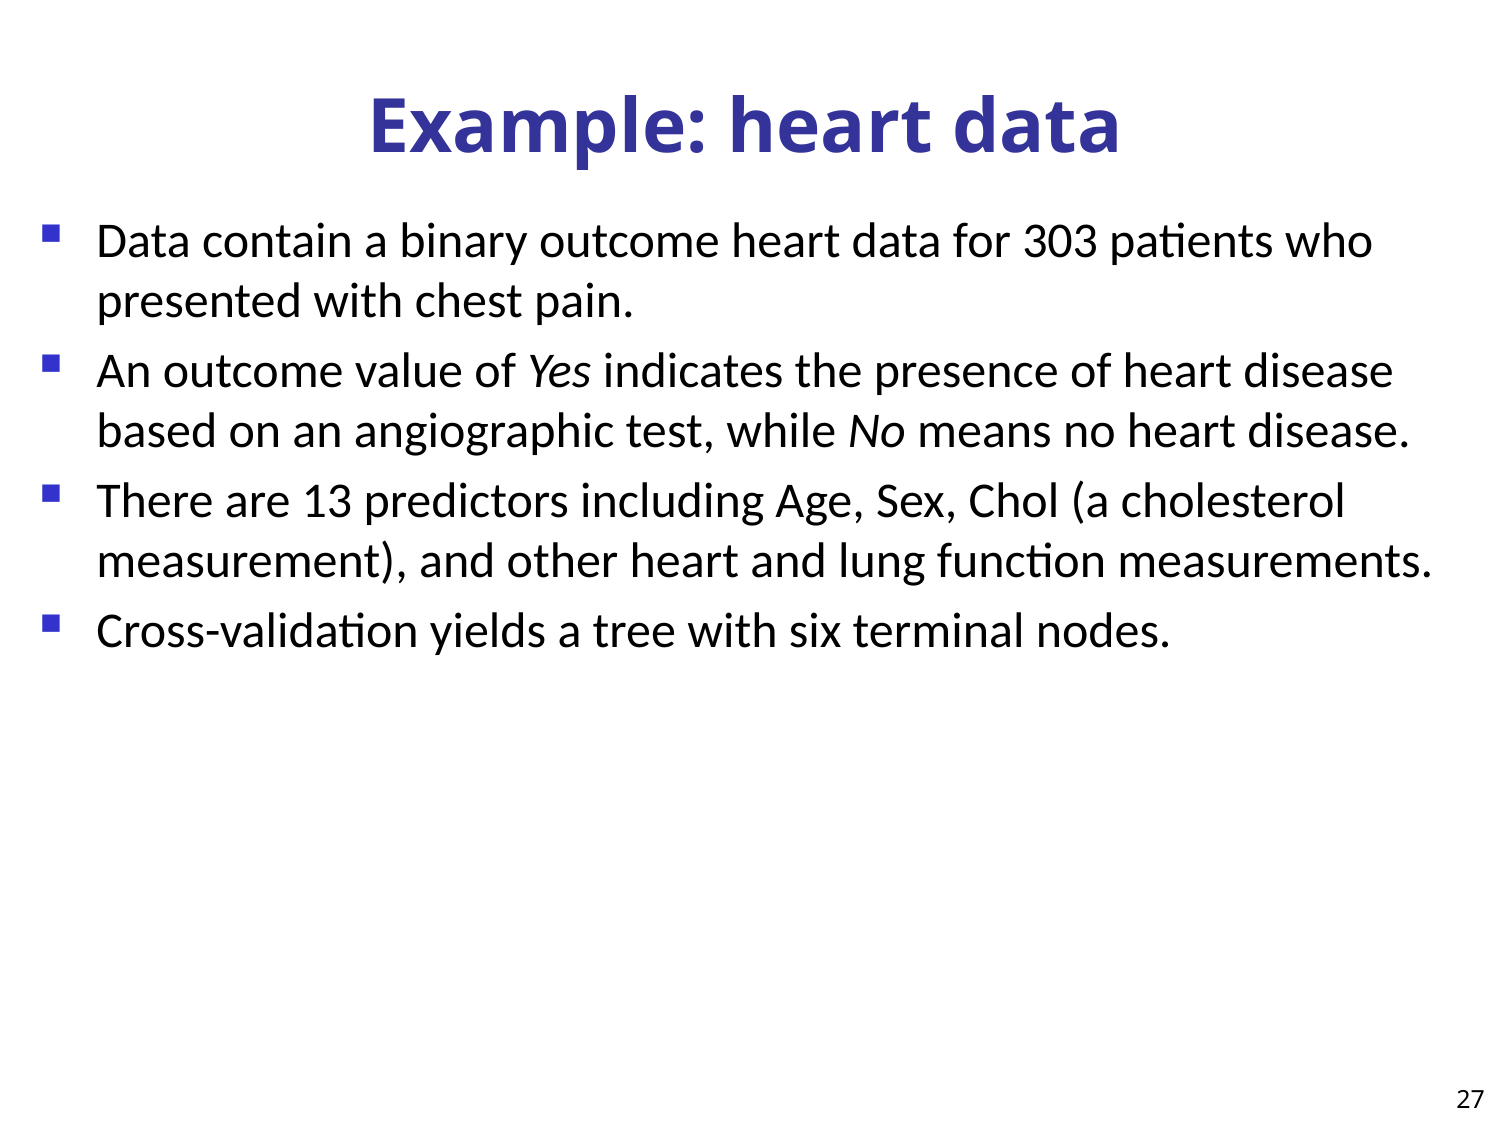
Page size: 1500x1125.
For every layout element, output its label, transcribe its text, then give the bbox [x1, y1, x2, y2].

title Example: heart data [24, 50, 1466, 175]
list Data contain a binary outcome heart data for 303 patients who presented with chest pain. An outcome value of Yes indicates the presence of heart disease based on an angiographic test, while No means no heart disease. There are 13 predictors including Age, Sex, Chol (a cholesterol measurement), and other heart and lung function measurements. Cross-validation yields a tree with six terminal nodes. [24, 200, 1475, 1025]
slide_number 27 [1187, 1062, 1500, 1125]
